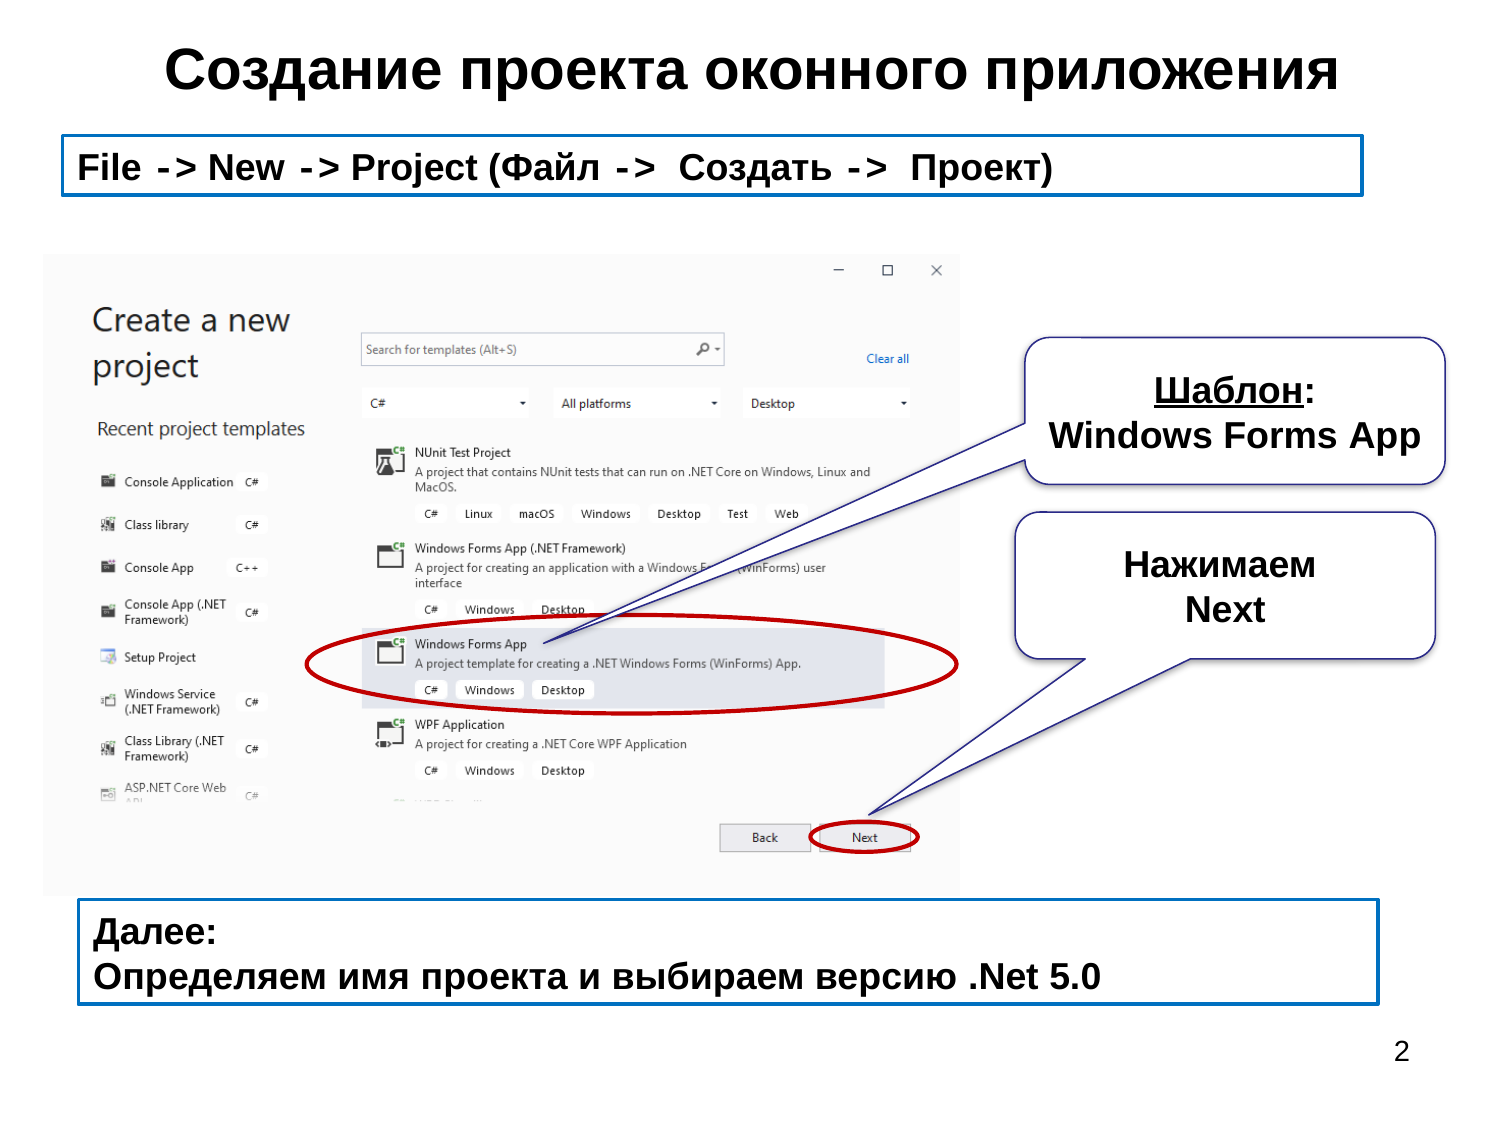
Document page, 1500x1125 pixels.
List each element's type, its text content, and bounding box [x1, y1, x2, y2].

text_box File -> New -> Project (Файл -> Создать -> Проект) [62, 135, 1362, 196]
text_box Нажимаем Next [963, 511, 1437, 771]
text_box Шаблон: Windows Forms App [963, 336, 1446, 486]
text_box Далее: Определяем имя проекта и выбираем версию .Net 5.0 [78, 899, 1378, 1005]
picture [43, 254, 960, 896]
title Создание проекта оконного приложения [77, 19, 1428, 114]
slide_number 2 [1074, 1024, 1426, 1103]
